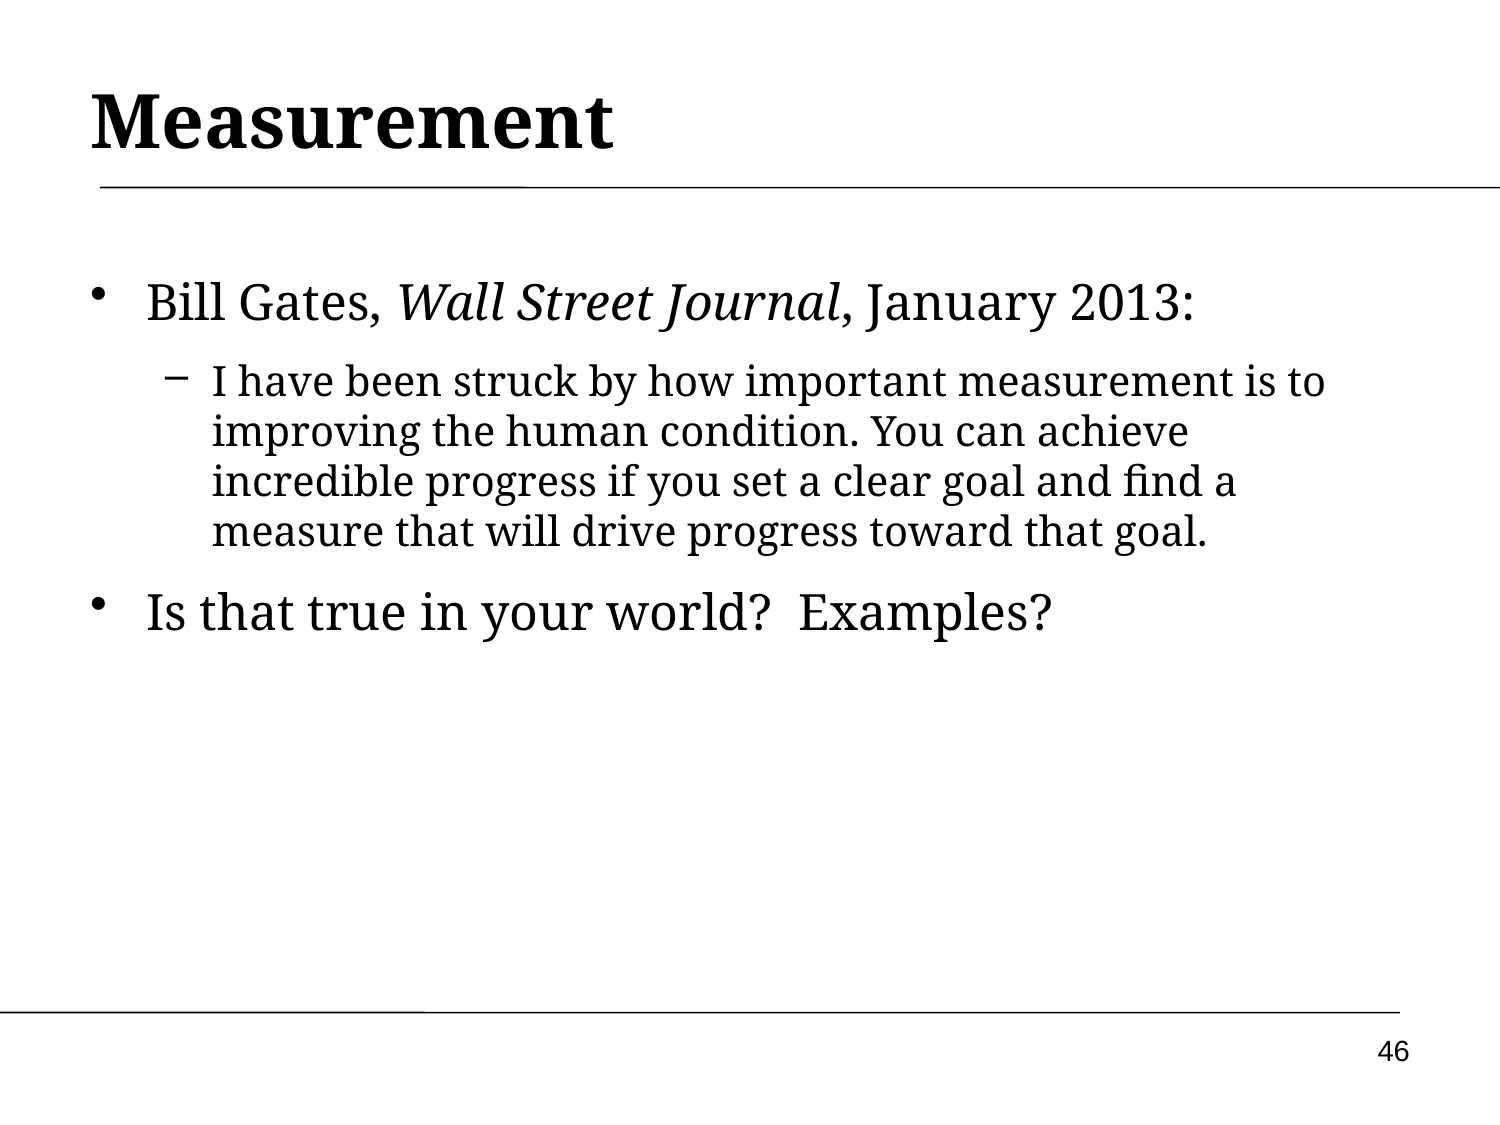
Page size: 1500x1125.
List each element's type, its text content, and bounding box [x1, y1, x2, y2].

title Measurement [74, 49, 1426, 188]
list Bill Gates, Wall Street Journal, January 2013: I have been struck by how important measurement is to improving the human condition. You can achieve incredible progress if you set a clear goal and find a measure that will drive progress toward that goal. Is that true in your world? Examples? [74, 262, 1376, 1006]
slide_number 46 [1074, 1024, 1426, 1103]
